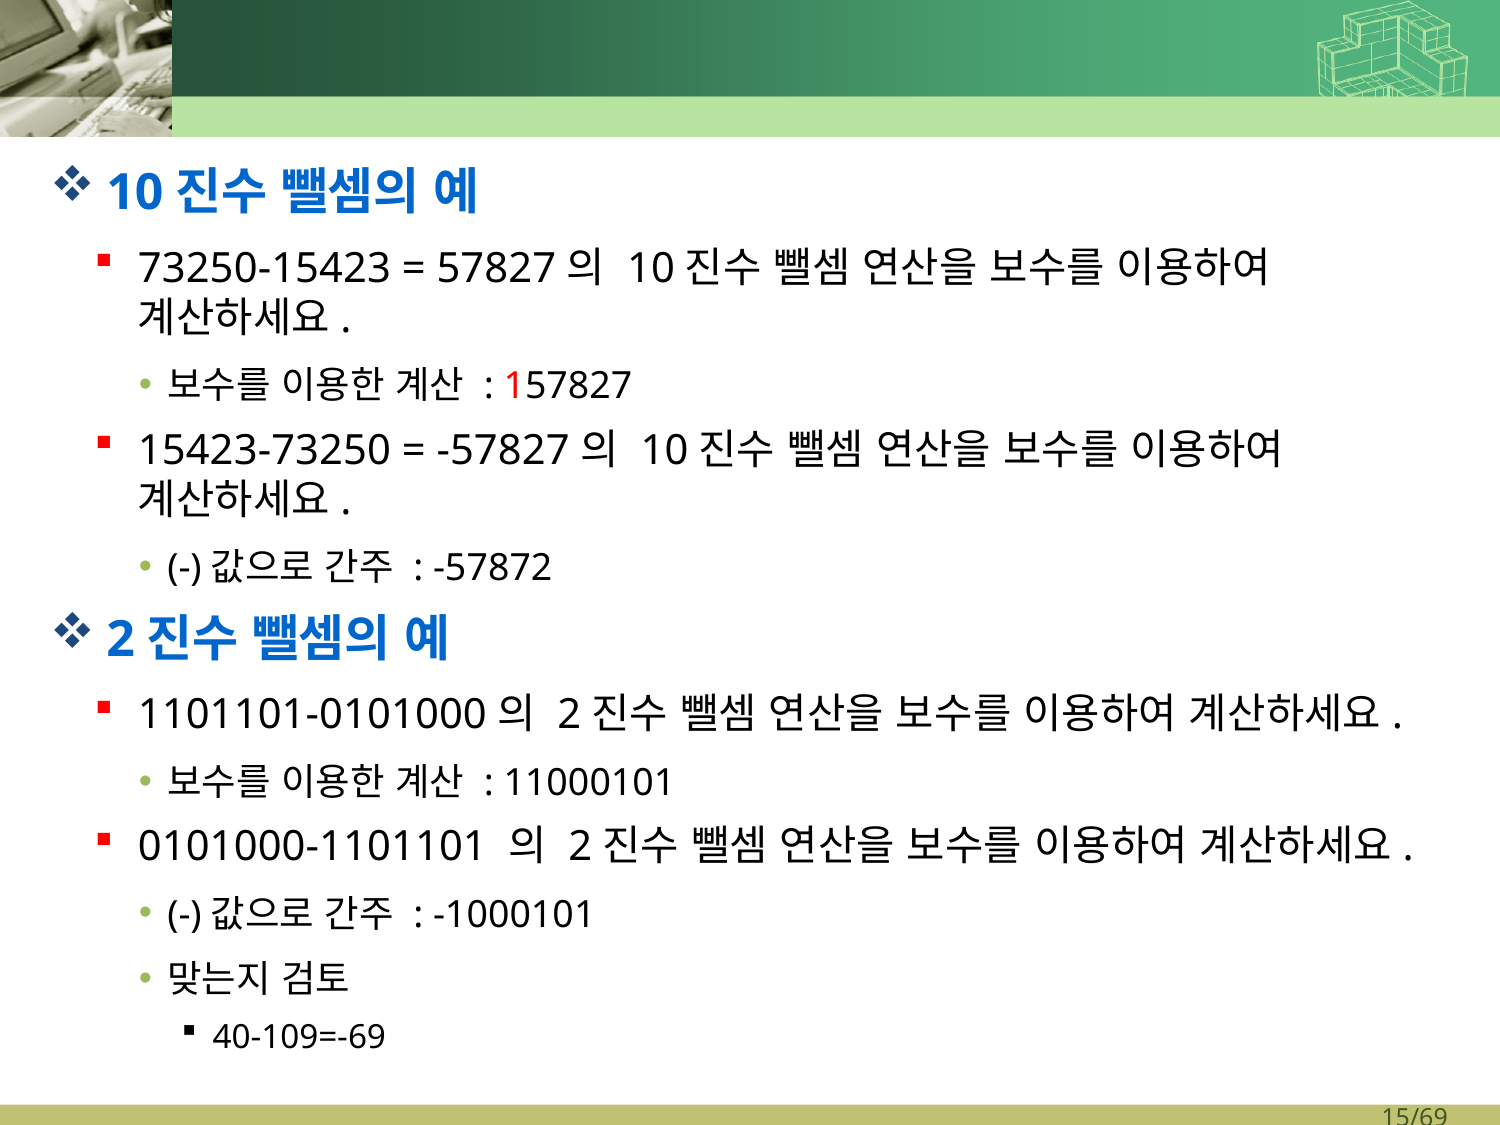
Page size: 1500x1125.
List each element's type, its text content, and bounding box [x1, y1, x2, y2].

list 10진수 뺄셈의 예 73250-15423 = 57827의 10진수 뺄셈 연산을 보수를 이용하여 계산하세요. 보수를 이용한 계산 : 157827 15423-73250 = -57827의 10진수 뺄셈 연산을 보수를 이용하여 계산하세요. (-)값으로 간주 : -57872 2진수 뺄셈의 예 1101101-0101000의 2진수 뺄셈 연산을 보수를 이용하여 계산하세요. 보수를 이용한 계산 : 11000101 0101000-1101101 의 2진수 뺄셈 연산을 보수를 이용하여 계산하세요. (-)값으로 간주 : -1000101 맞는지 검토 40-109=-69 [35, 152, 1465, 1079]
picture [0, 0, 1500, 151]
